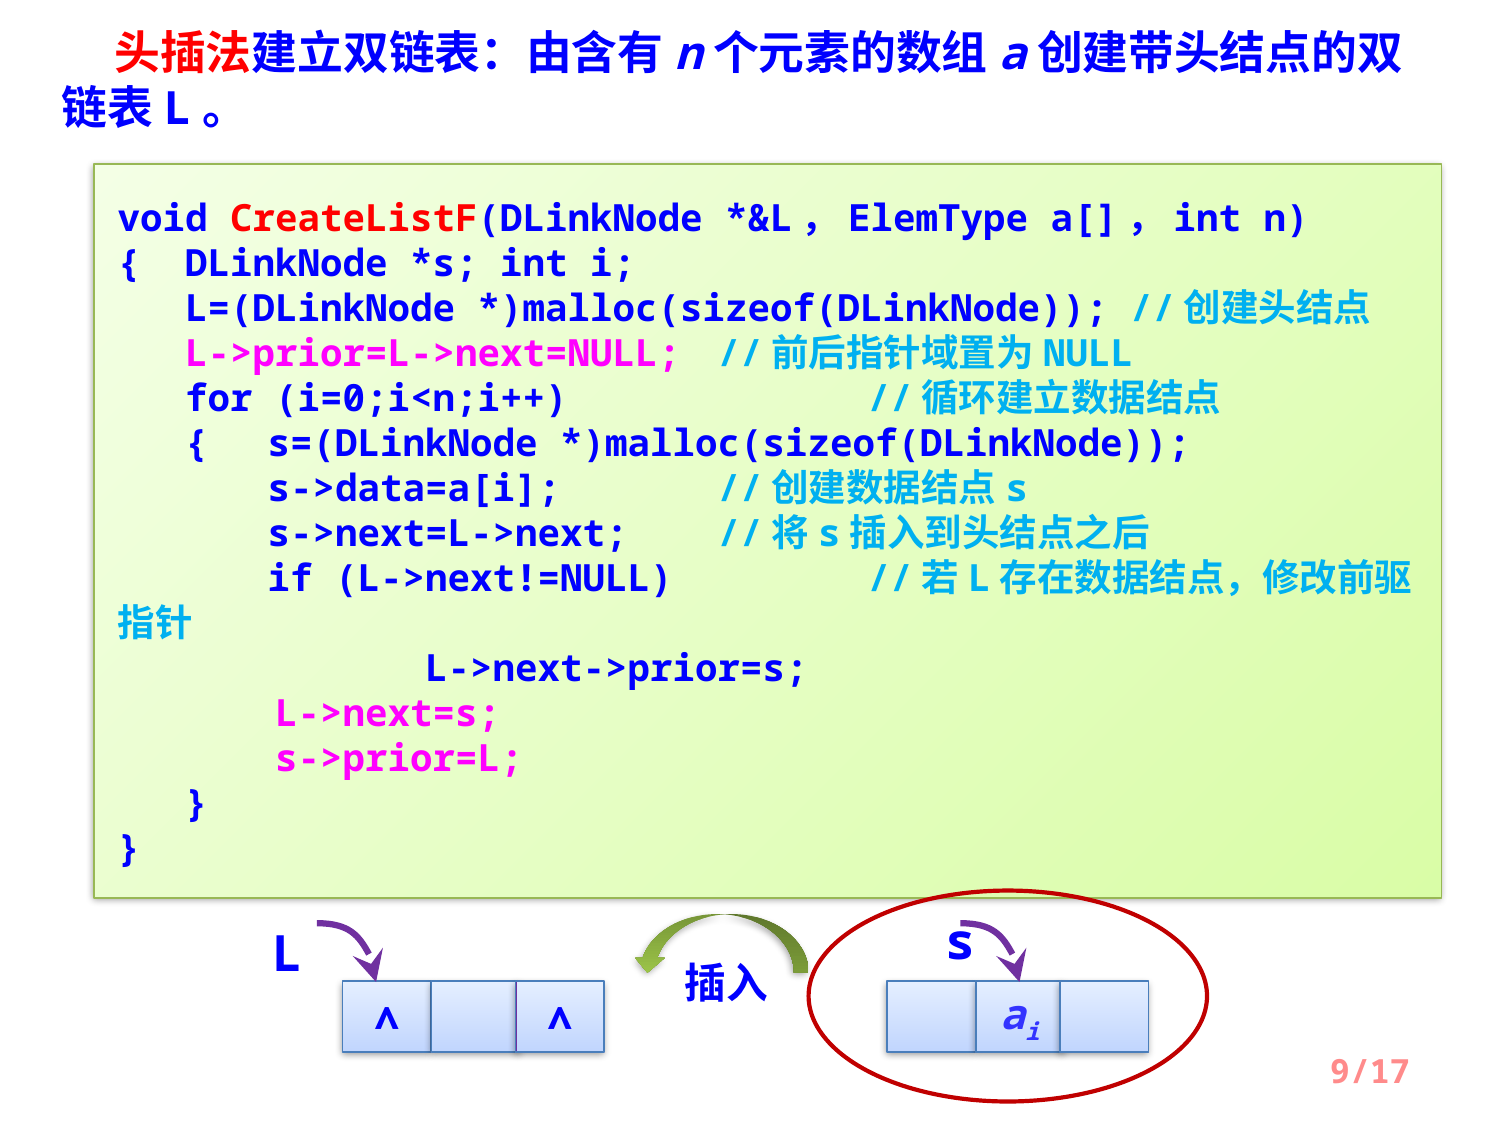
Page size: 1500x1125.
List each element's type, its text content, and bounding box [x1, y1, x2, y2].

text_box void CreateListF(DLinkNode *&L，ElemType a[]，int n) { DLinkNode *s; int i; L=(DLinkNode *)malloc(sizeof(DLinkNode)); //创建头结点 L->prior=L->next=NULL; //前后指针域置为NULL for (i=0;i<n;i++) //循环建立数据结点 { s=(DLinkNode *)malloc(sizeof(DLinkNode)); s->data=a[i]; //创建数据结点s s->next=L->next; //将s插入到头结点之后 if (L->next!=NULL) //若L存在数据结点，修改前驱指针 L->next->prior=s; L->next=s; s->prior=L; } } [93, 163, 1442, 899]
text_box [257, 913, 605, 1053]
slide_number 9/17 [1212, 1042, 1425, 1103]
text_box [632, 890, 1208, 1102]
text_box 头插法建立双链表：由含有n个元素的数组a创建带头结点的双链表L。 [46, 15, 1430, 141]
